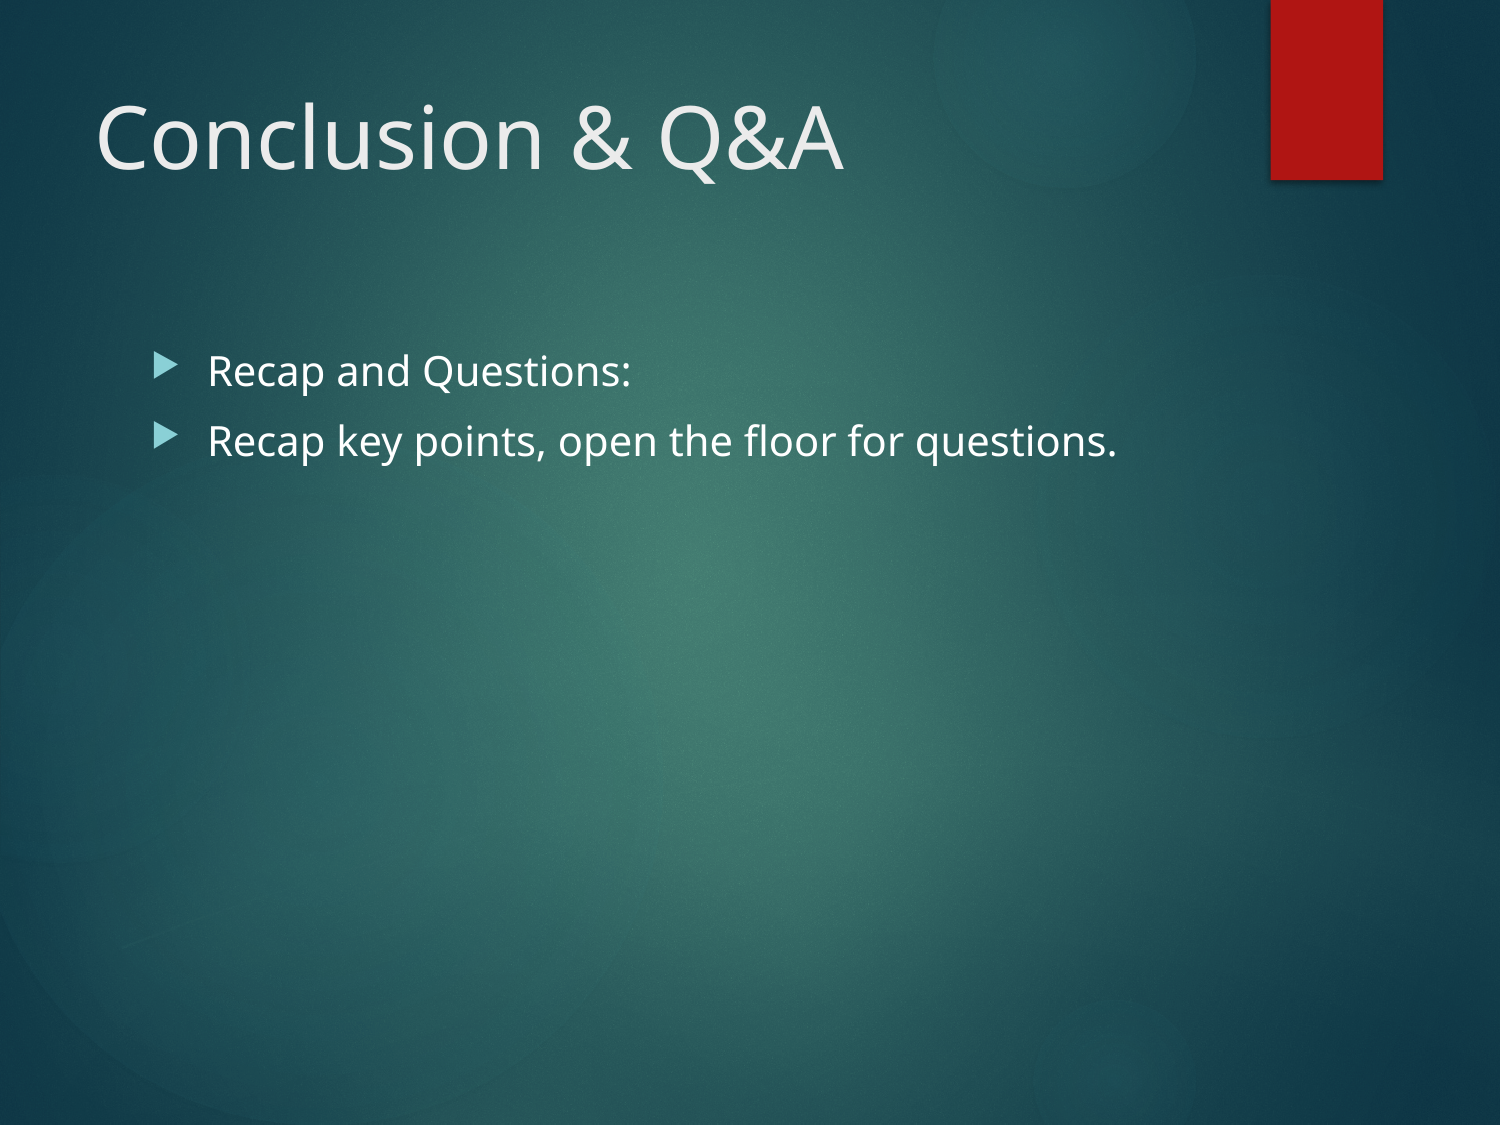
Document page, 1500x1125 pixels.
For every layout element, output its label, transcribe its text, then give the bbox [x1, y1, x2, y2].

list Recap and Questions: Recap key points, open the floor for questions. [135, 336, 1237, 1025]
title Conclusion & Q&A [79, 74, 1237, 304]
